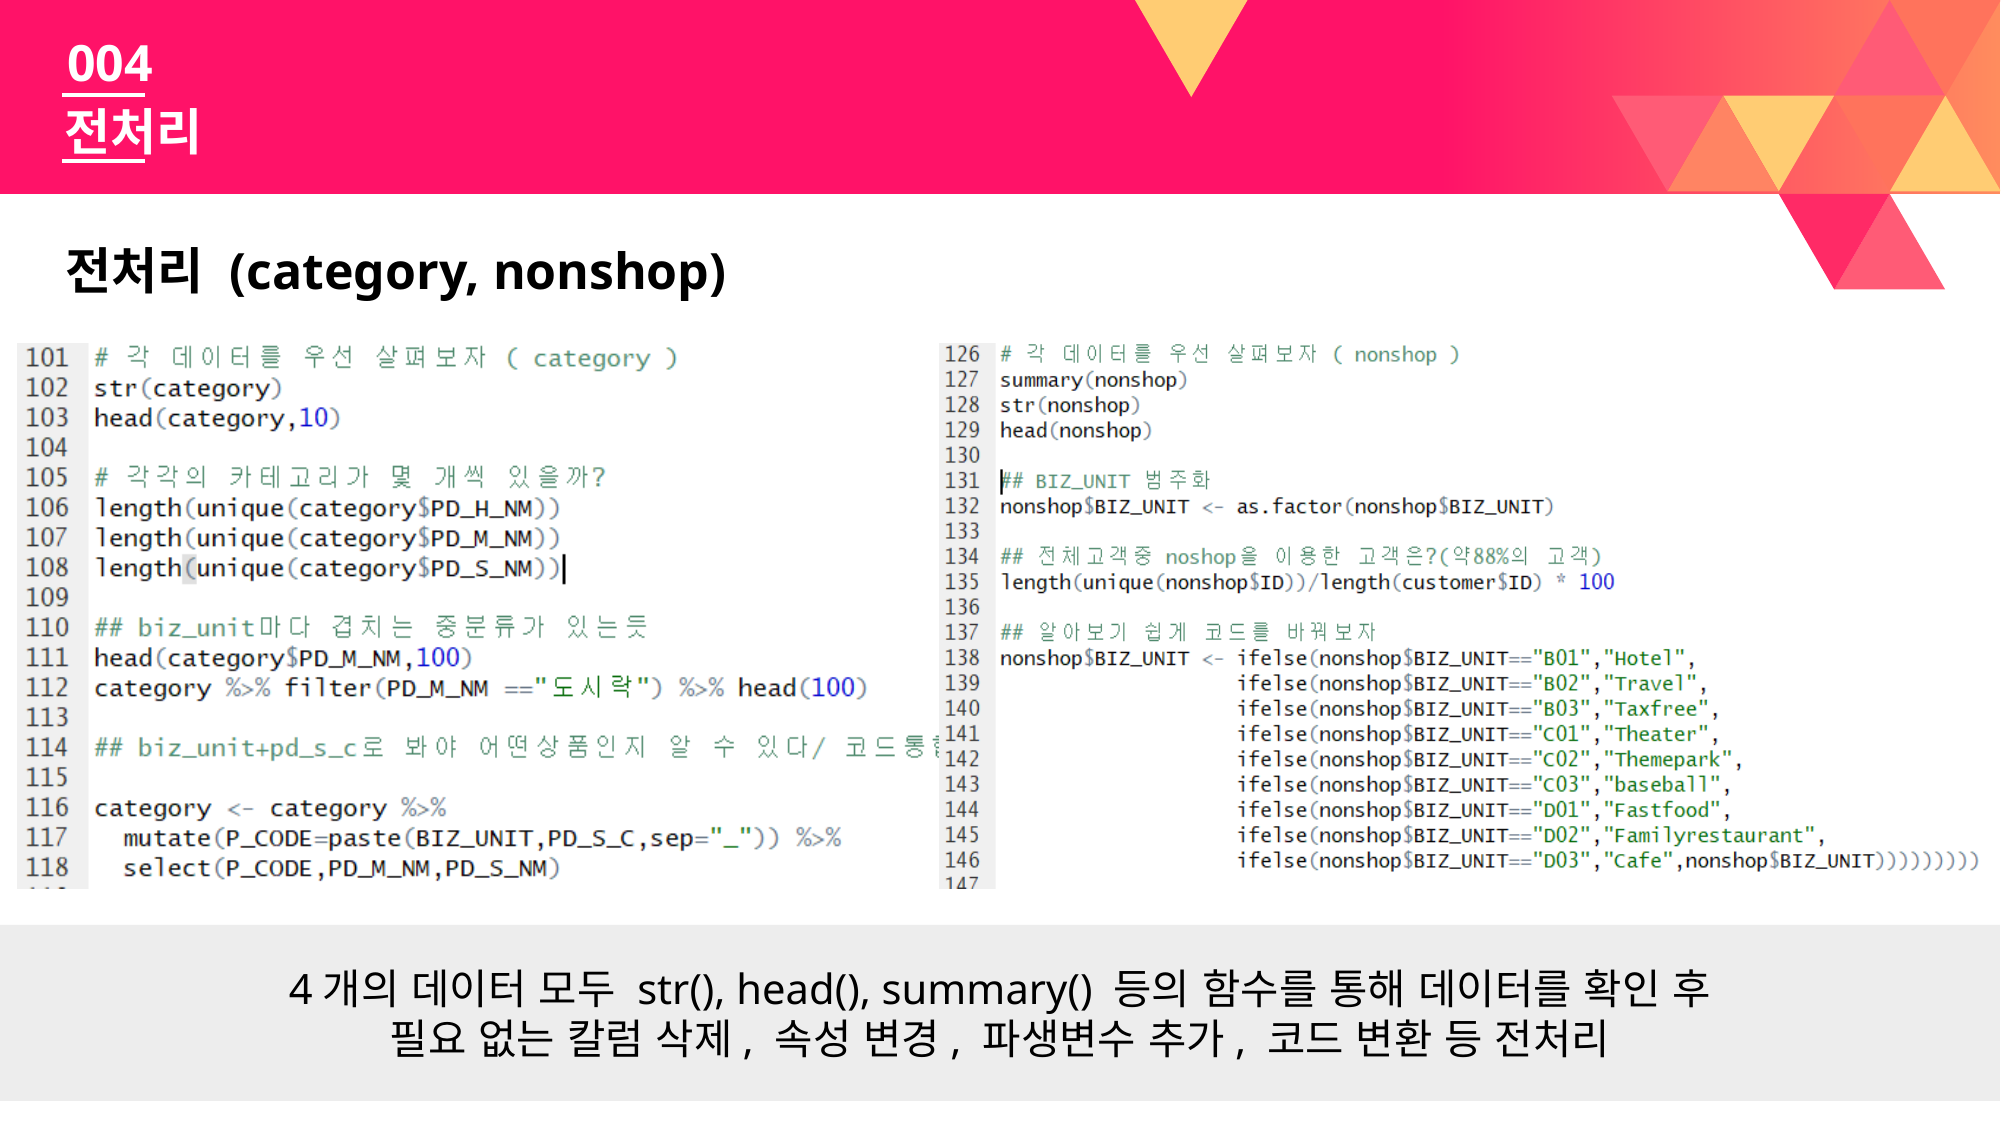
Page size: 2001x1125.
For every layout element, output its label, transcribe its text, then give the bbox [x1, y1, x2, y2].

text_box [1969, 49, 1974, 143]
text_box 전처리 (category, nonshop) [50, 231, 845, 307]
text_box 004 [52, 24, 168, 99]
text_box 전처리 [49, 93, 218, 169]
picture [17, 343, 1987, 889]
text_box 005 [1656, 176, 1662, 194]
text_box 4개의 데이터 모두 str(), head(), summary() 등의 함수를 통해 데이터를 확인 후 필요 없는 칼럼 삭제, 속성 변경, 파생변수 추가, 코드 변환 등 전처리 [0, 924, 2000, 1102]
text_box 005 [1656, 0, 1662, 94]
text_box 007 [1828, 0, 1836, 95]
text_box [64, 95, 143, 162]
text_box 007 [1828, 99, 1836, 193]
